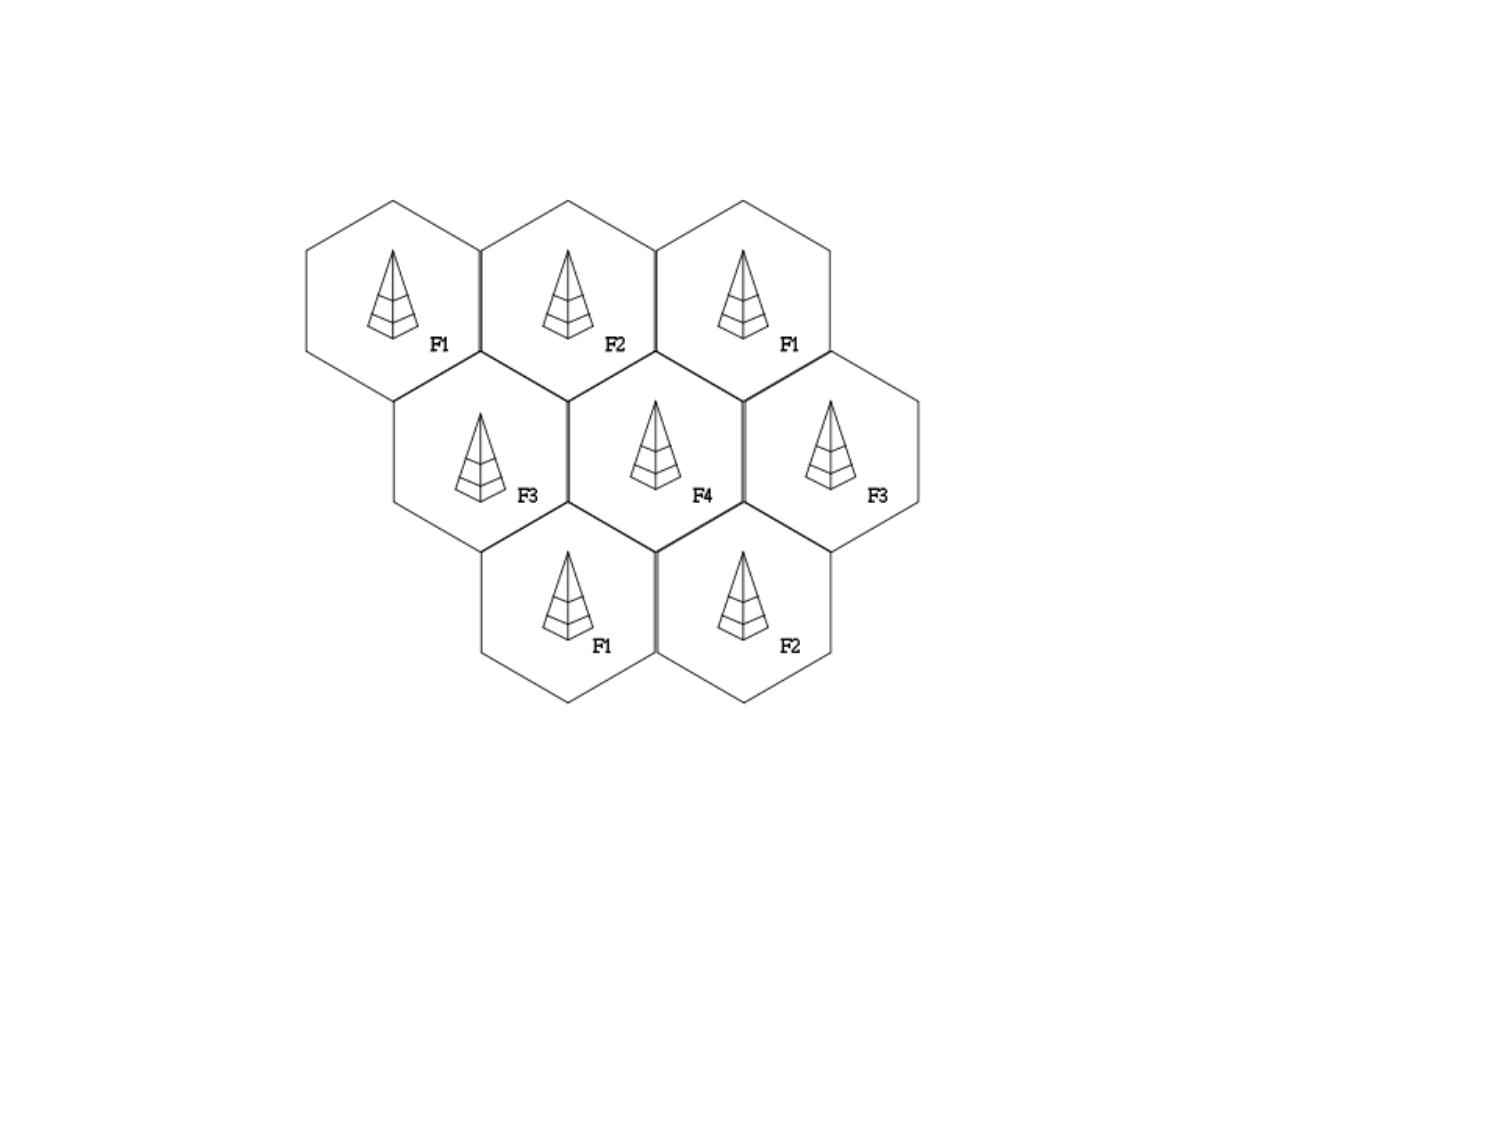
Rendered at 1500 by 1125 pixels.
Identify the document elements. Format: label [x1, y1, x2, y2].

picture [299, 199, 926, 705]
